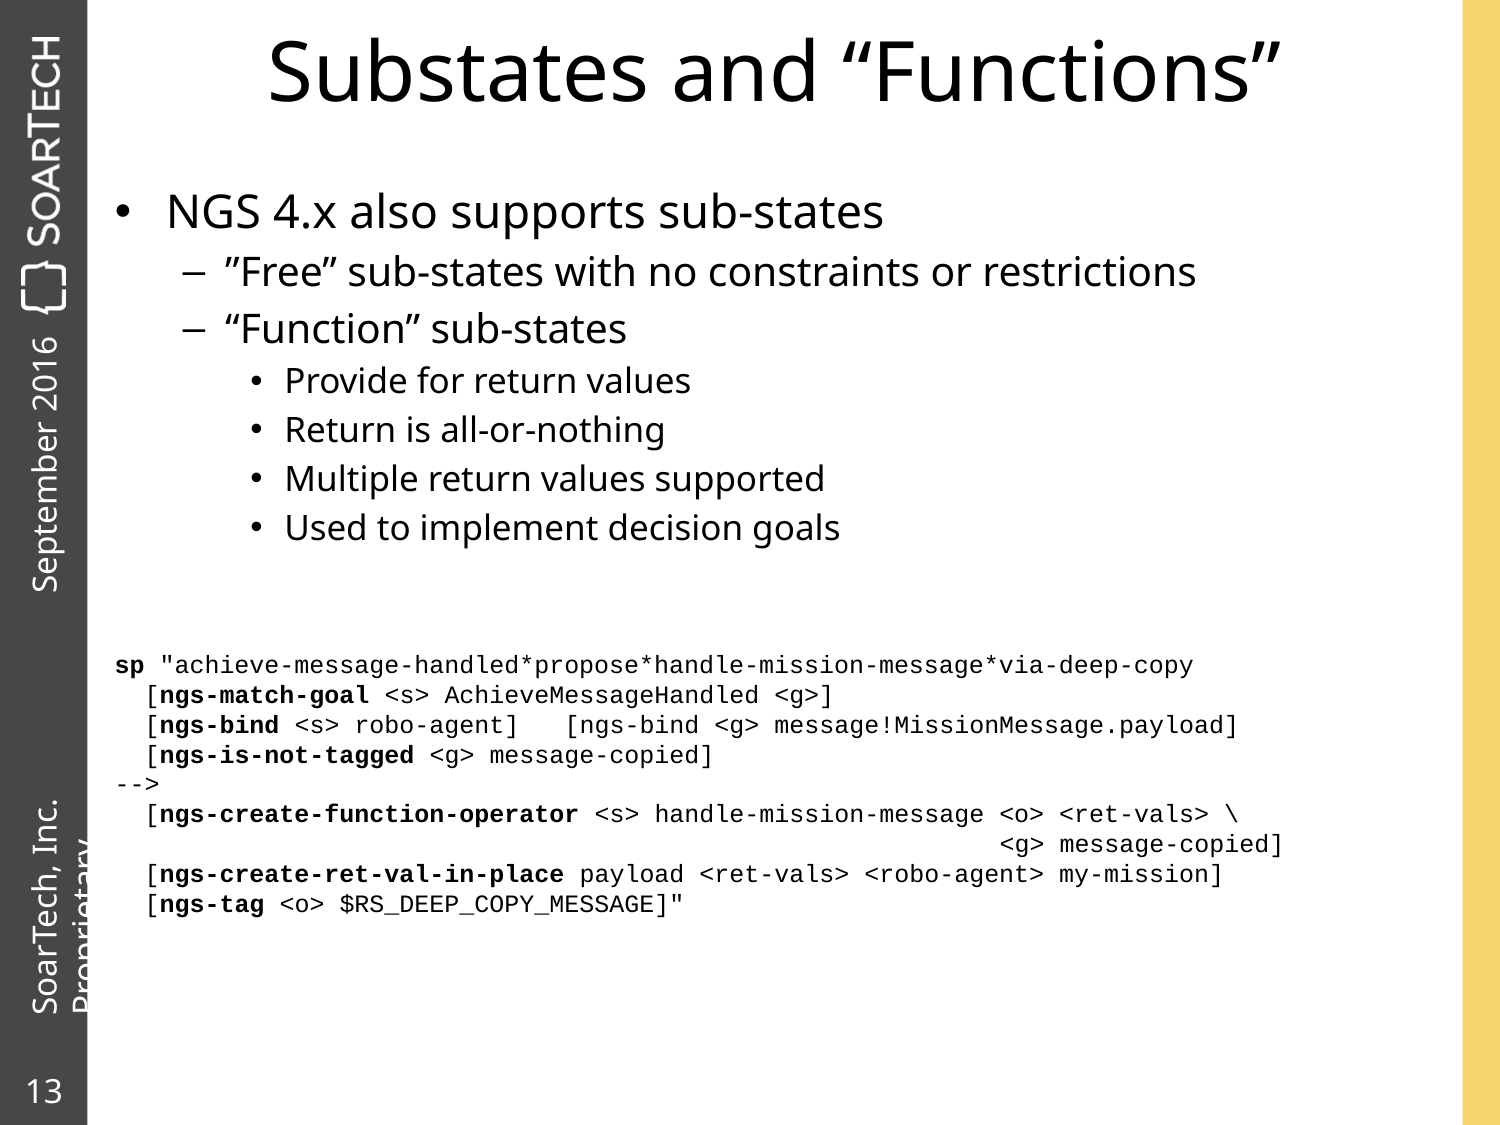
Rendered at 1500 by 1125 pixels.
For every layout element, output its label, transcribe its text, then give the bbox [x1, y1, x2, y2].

list NGS 4.x also supports sub-states ”Free” sub-states with no constraints or restrictions “Function” sub-states Provide for return values Return is all-or-nothing Multiple return values supported Used to implement decision goals [99, 174, 1450, 559]
text_box sp "achieve-message-handled*propose*handle-mission-message*via-deep-copy [ngs-match-goal <s> AchieveMessageHandled <g>] [ngs-bind <s> robo-agent] [ngs-bind <g> message!MissionMessage.payload] [ngs-is-not-tagged <g> message-copied] --> [ngs-create-function-operator <s> handle-mission-message <o> <ret-vals> \ <g> message-copied] [ngs-create-ret-val-in-place payload <ret-vals> <robo-agent> my-mission] [ngs-tag <o> $RS_DEEP_COPY_MESSAGE]" [99, 640, 1450, 926]
picture [21, 37, 66, 315]
title Substates and “Functions” [100, 3, 1451, 134]
